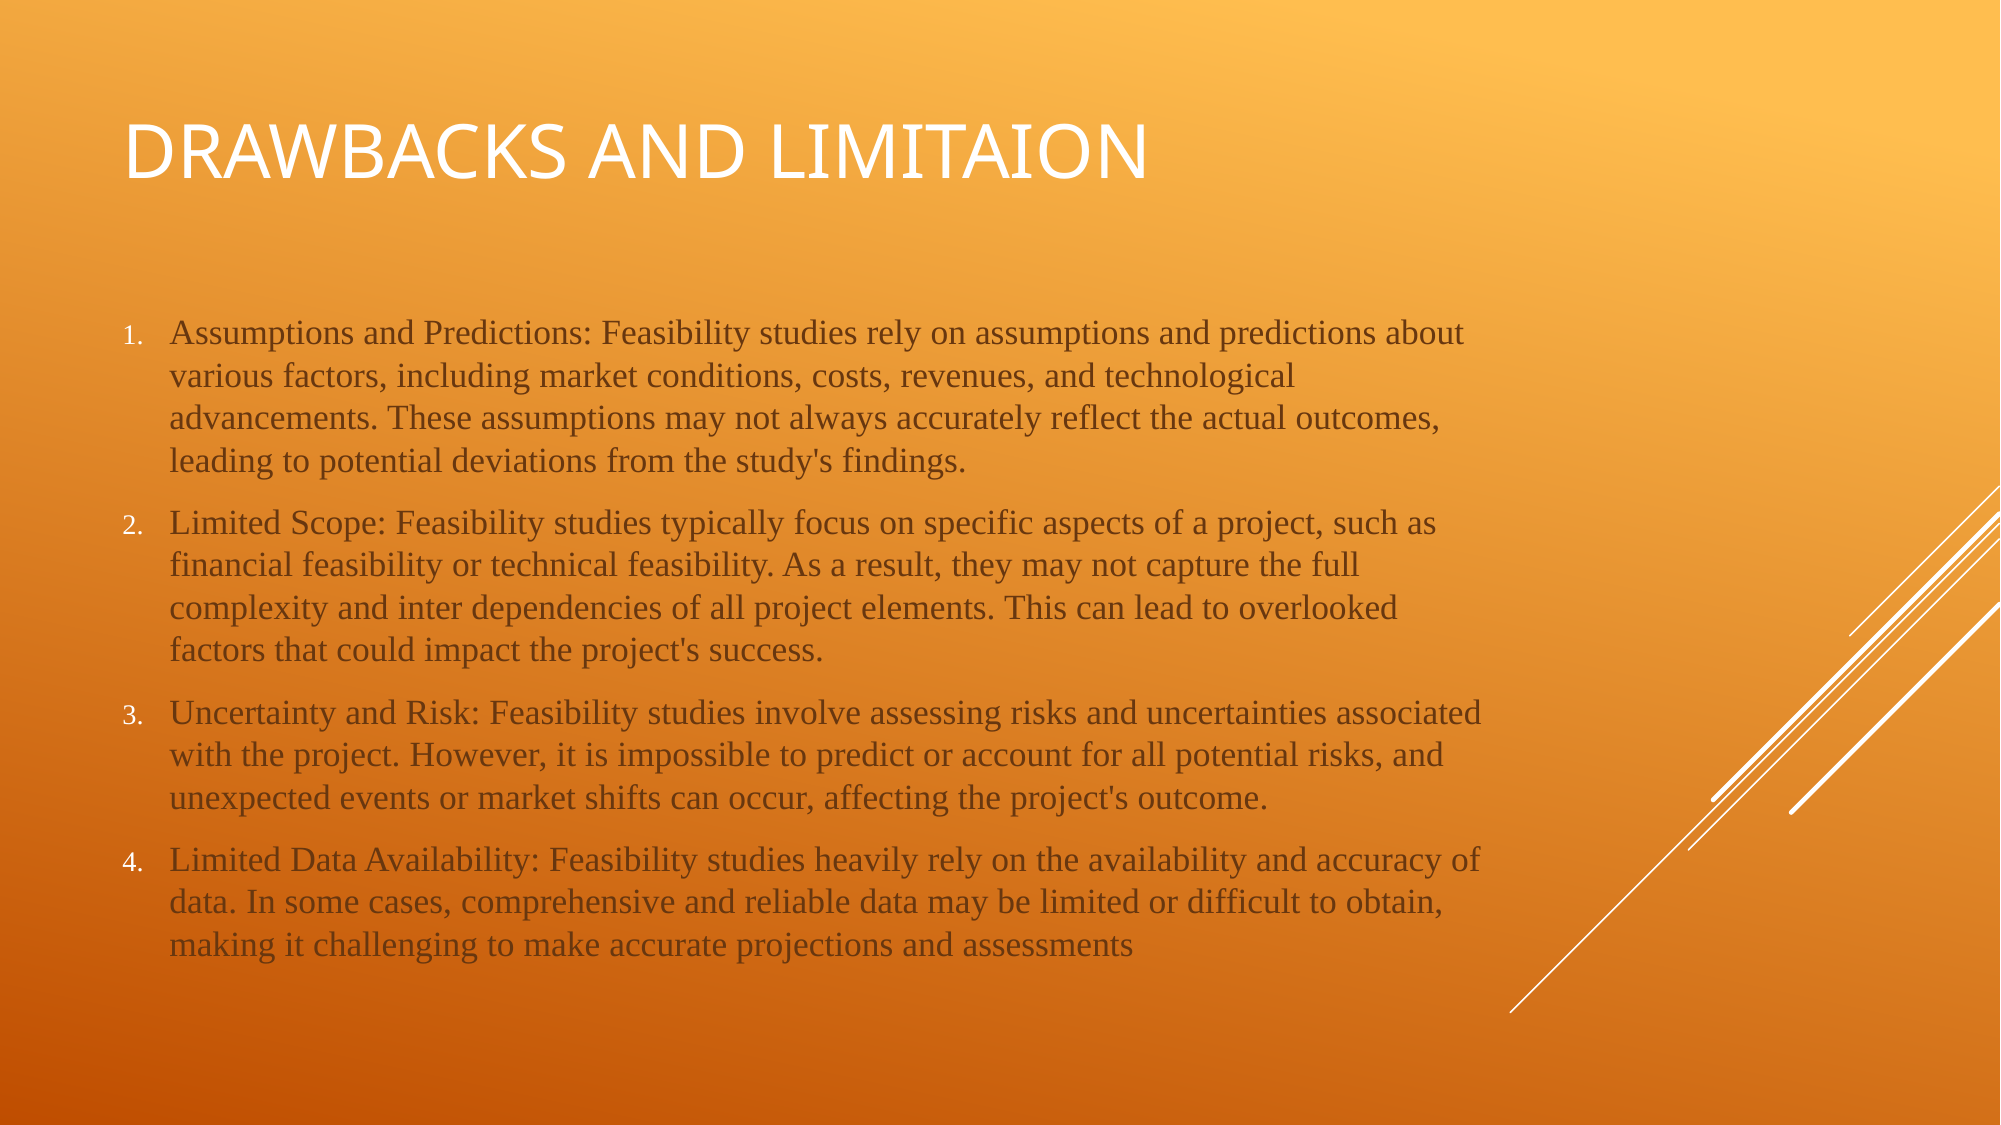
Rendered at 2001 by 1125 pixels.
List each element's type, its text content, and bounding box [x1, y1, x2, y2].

title DRAWBACKS AND LIMITAION [107, 78, 1196, 219]
list Assumptions and Predictions: Feasibility studies rely on assumptions and predictions about various factors, including market conditions, costs, revenues, and technological advancements. These assumptions may not always accurately reflect the actual outcomes, leading to potential deviations from the study's findings. Limited Scope: Feasibility studies typically focus on specific aspects of a project, such as financial feasibility or technical feasibility. As a result, they may not capture the full complexity and inter dependencies of all project elements. This can lead to overlooked factors that could impact the project's success. Uncertainty and Risk: Feasibility studies involve assessing risks and uncertainties associated with the project. However, it is impossible to predict or account for all potential risks, and unexpected events or market shifts can occur, affecting the project's outcome. Limited Data Availability: Feasibility studies heavily rely on the availability and accuracy of data. In some cases, comprehensive and reliable data may be limited or difficult to obtain, making it challenging to make accurate projections and assessments [107, 339, 1508, 933]
